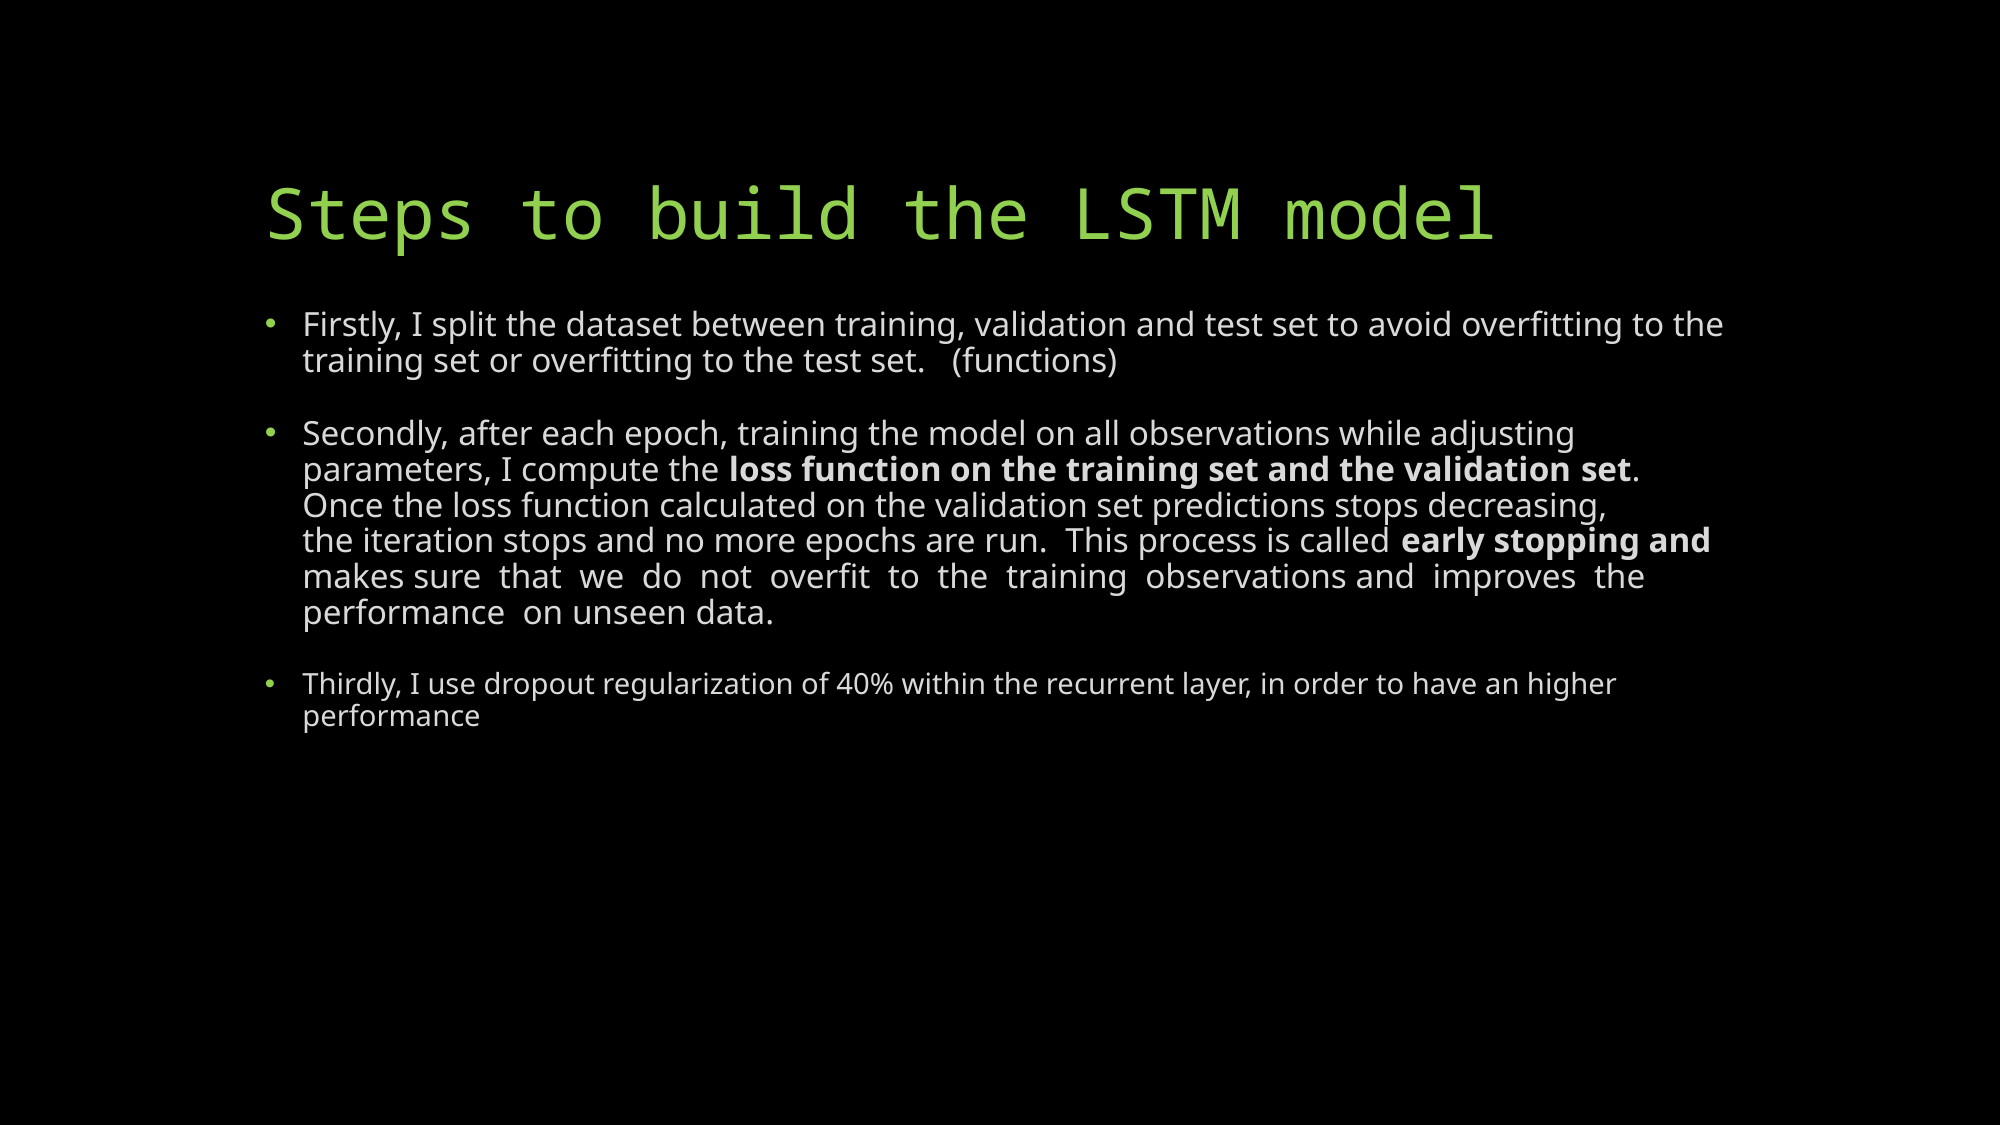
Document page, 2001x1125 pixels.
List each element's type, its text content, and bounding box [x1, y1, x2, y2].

title Steps to build the LSTM model [249, 125, 1750, 263]
list ﻿Firstly, I split the dataset between training, validation and test set to avoid overfitting to the training set﻿ or overfitting to the test set. (functions) Secondly, after each epoch, training the model on all observations while adjusting parameters, I compute the loss function on the training set and the validation﻿ set. Once the loss function calculated on the validation set predictions stops decreasing, the ﻿iteration stops and no more epochs are run. This process is called early stopping and makes sure that we do not overfit to the training observations and improves the performance on unseen data. Thirdly, I use dropout regularization of 40% within the recurrent layer, in order to have an higher performance [249, 299, 1750, 1000]
